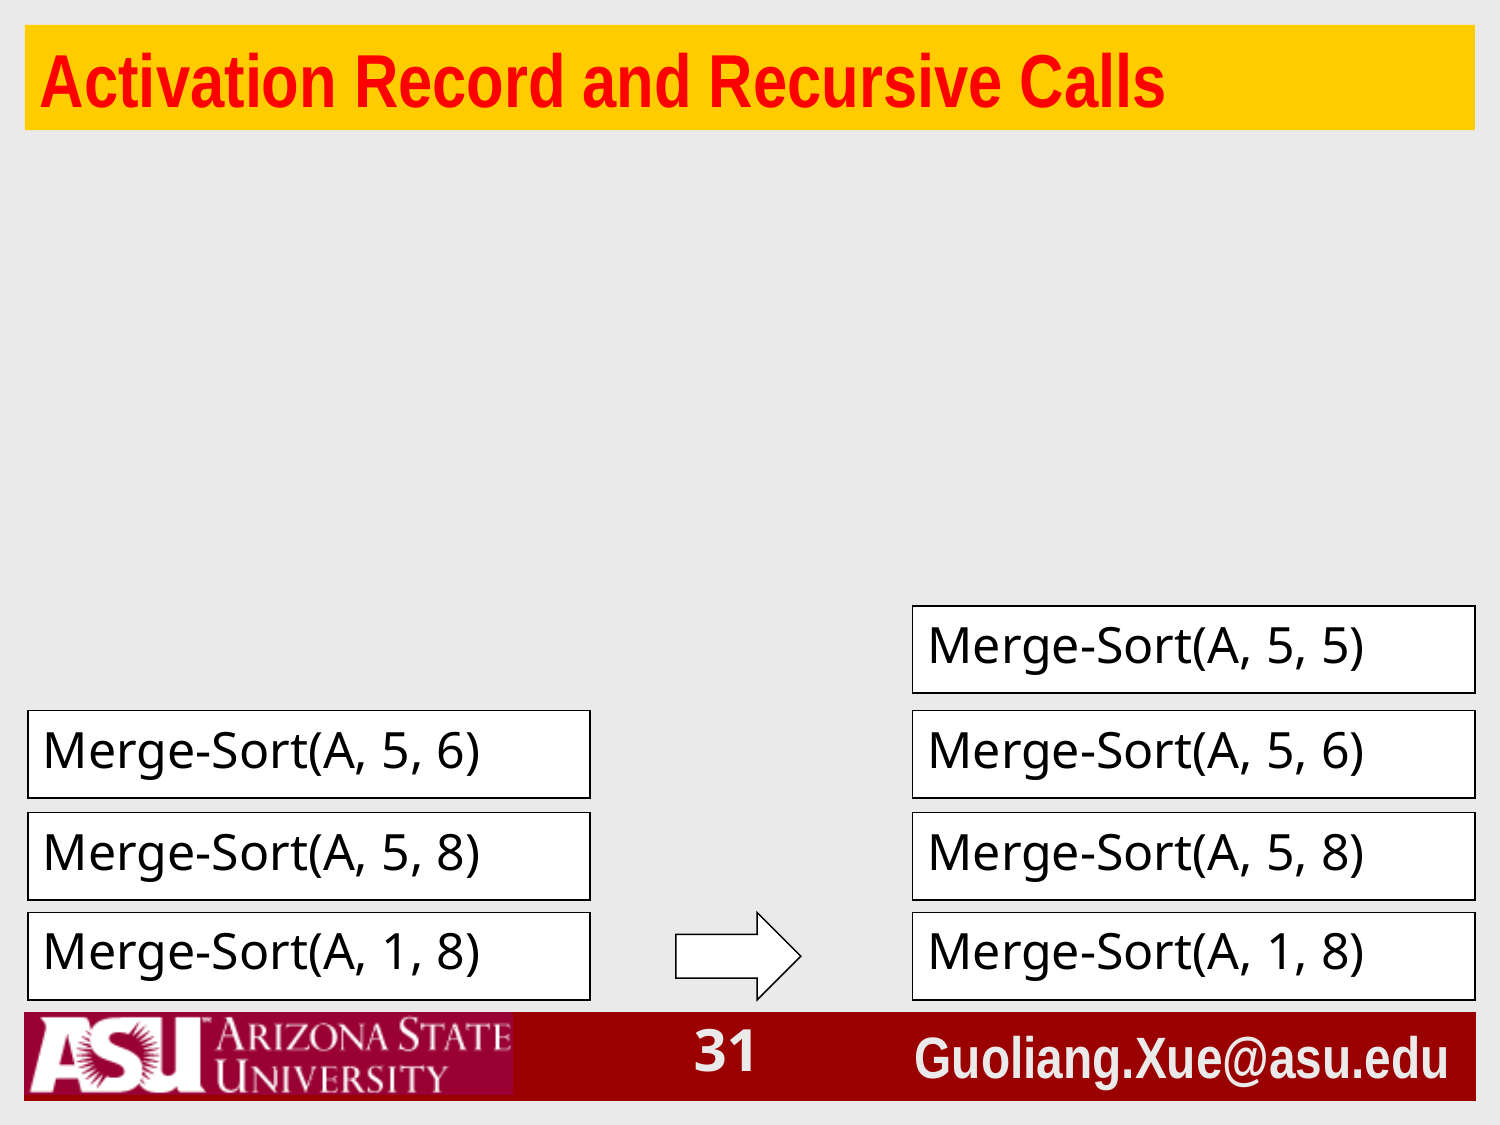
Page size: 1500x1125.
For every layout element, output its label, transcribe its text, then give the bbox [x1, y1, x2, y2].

text_box Merge-Sort(A, 5, 8) [912, 812, 1475, 900]
text_box Merge-Sort(A, 1, 8) [912, 912, 1475, 1000]
picture [24, 1012, 513, 1095]
slide_number 30 [612, 1012, 776, 1101]
text_box Merge-Sort(A, 5, 6) [27, 710, 591, 799]
text_box [675, 912, 801, 1000]
title Activation Record and Recursive Calls [24, 24, 1476, 131]
text_box Merge-Sort(A, 1, 8) [27, 912, 591, 1000]
text_box Merge-Sort(A, 5, 8) [27, 812, 591, 900]
text_box Merge-Sort(A, 5, 5) [912, 605, 1475, 694]
text_box Merge-Sort(A, 5, 6) [912, 710, 1475, 799]
